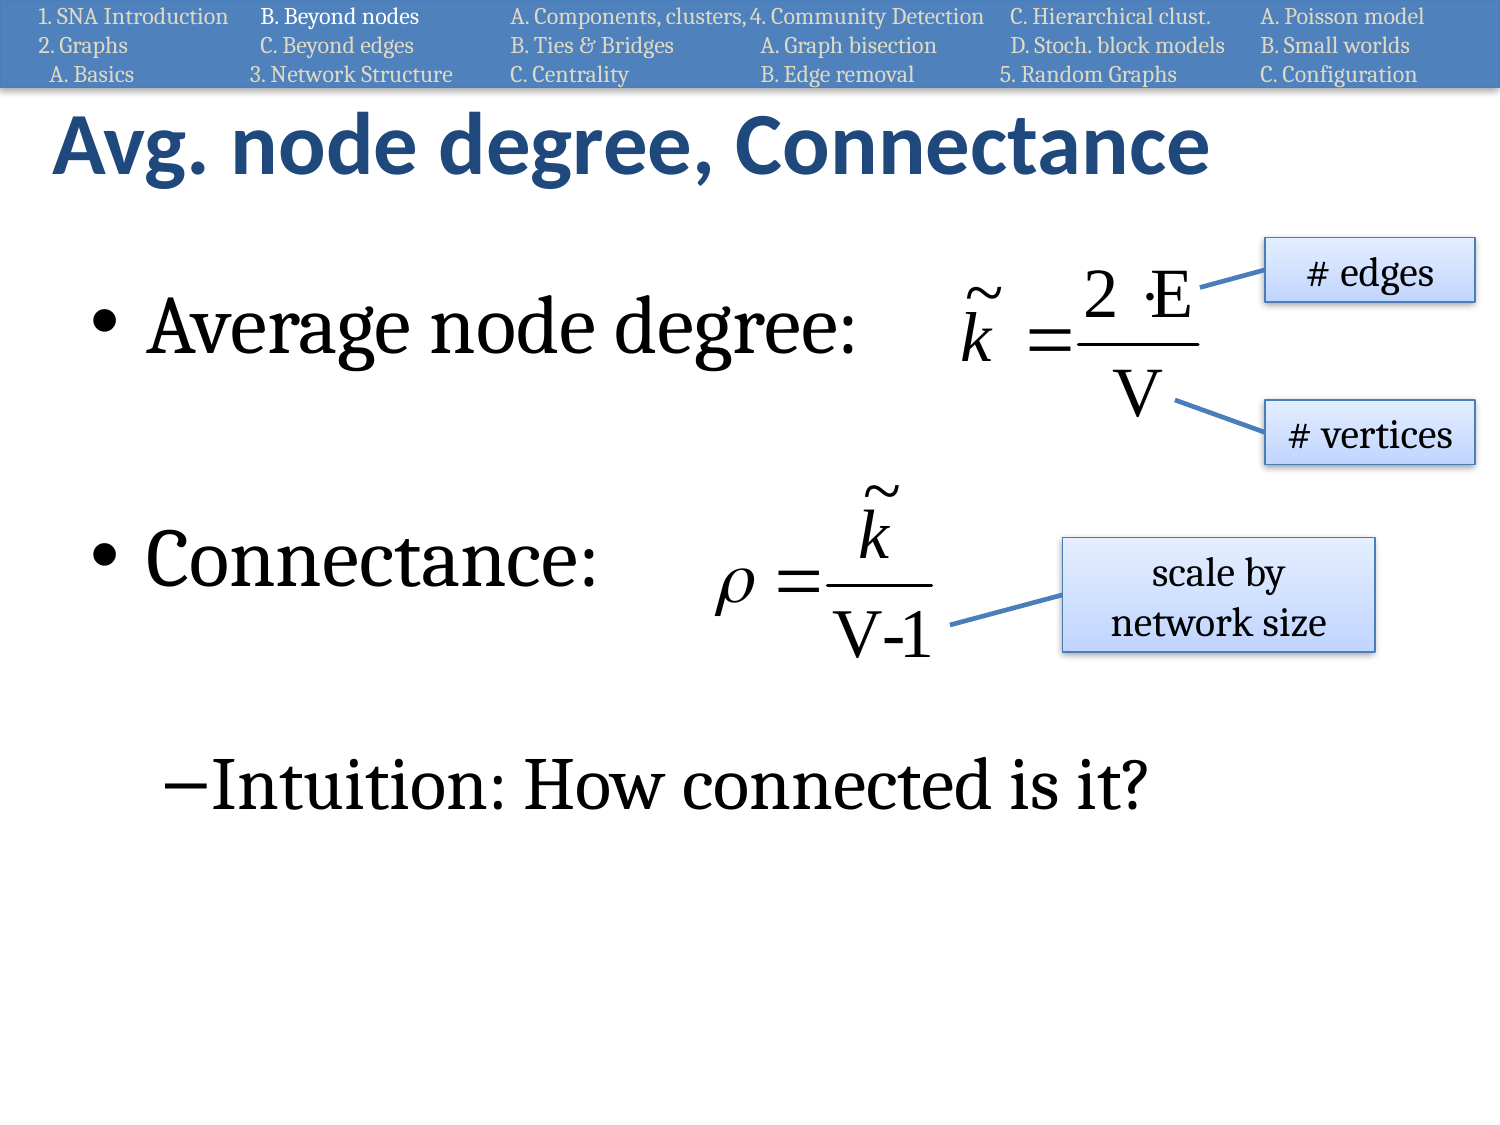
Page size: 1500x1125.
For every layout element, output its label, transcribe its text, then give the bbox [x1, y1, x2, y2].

text_box scale by network size [1062, 537, 1376, 653]
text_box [1174, 237, 1476, 466]
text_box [949, 595, 1063, 626]
title Avg. node degree, Connectance [37, 97, 1463, 233]
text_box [949, 249, 1215, 433]
table_cell -0.16 [696, 477, 1377, 679]
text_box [699, 474, 945, 674]
list Average node degree: Connectance: Intuition: How connected is it? [75, 262, 1425, 1125]
text_box 1. SNA Introduction 2. Graphs A. Basics B. Beyond nodes C. Beyond edges 3. Network Structure A. Components, clusters, B. Ties & Bridges C. Centrality 4. Community Detection A. Graph bisection B. Edge removal C. Hierarchical clust. D. Stoch. block models 5. Random Graphs A. Poisson model B. Small worlds C. Configuration [0, 0, 1500, 88]
table_cell 0 [945, 600, 950, 627]
